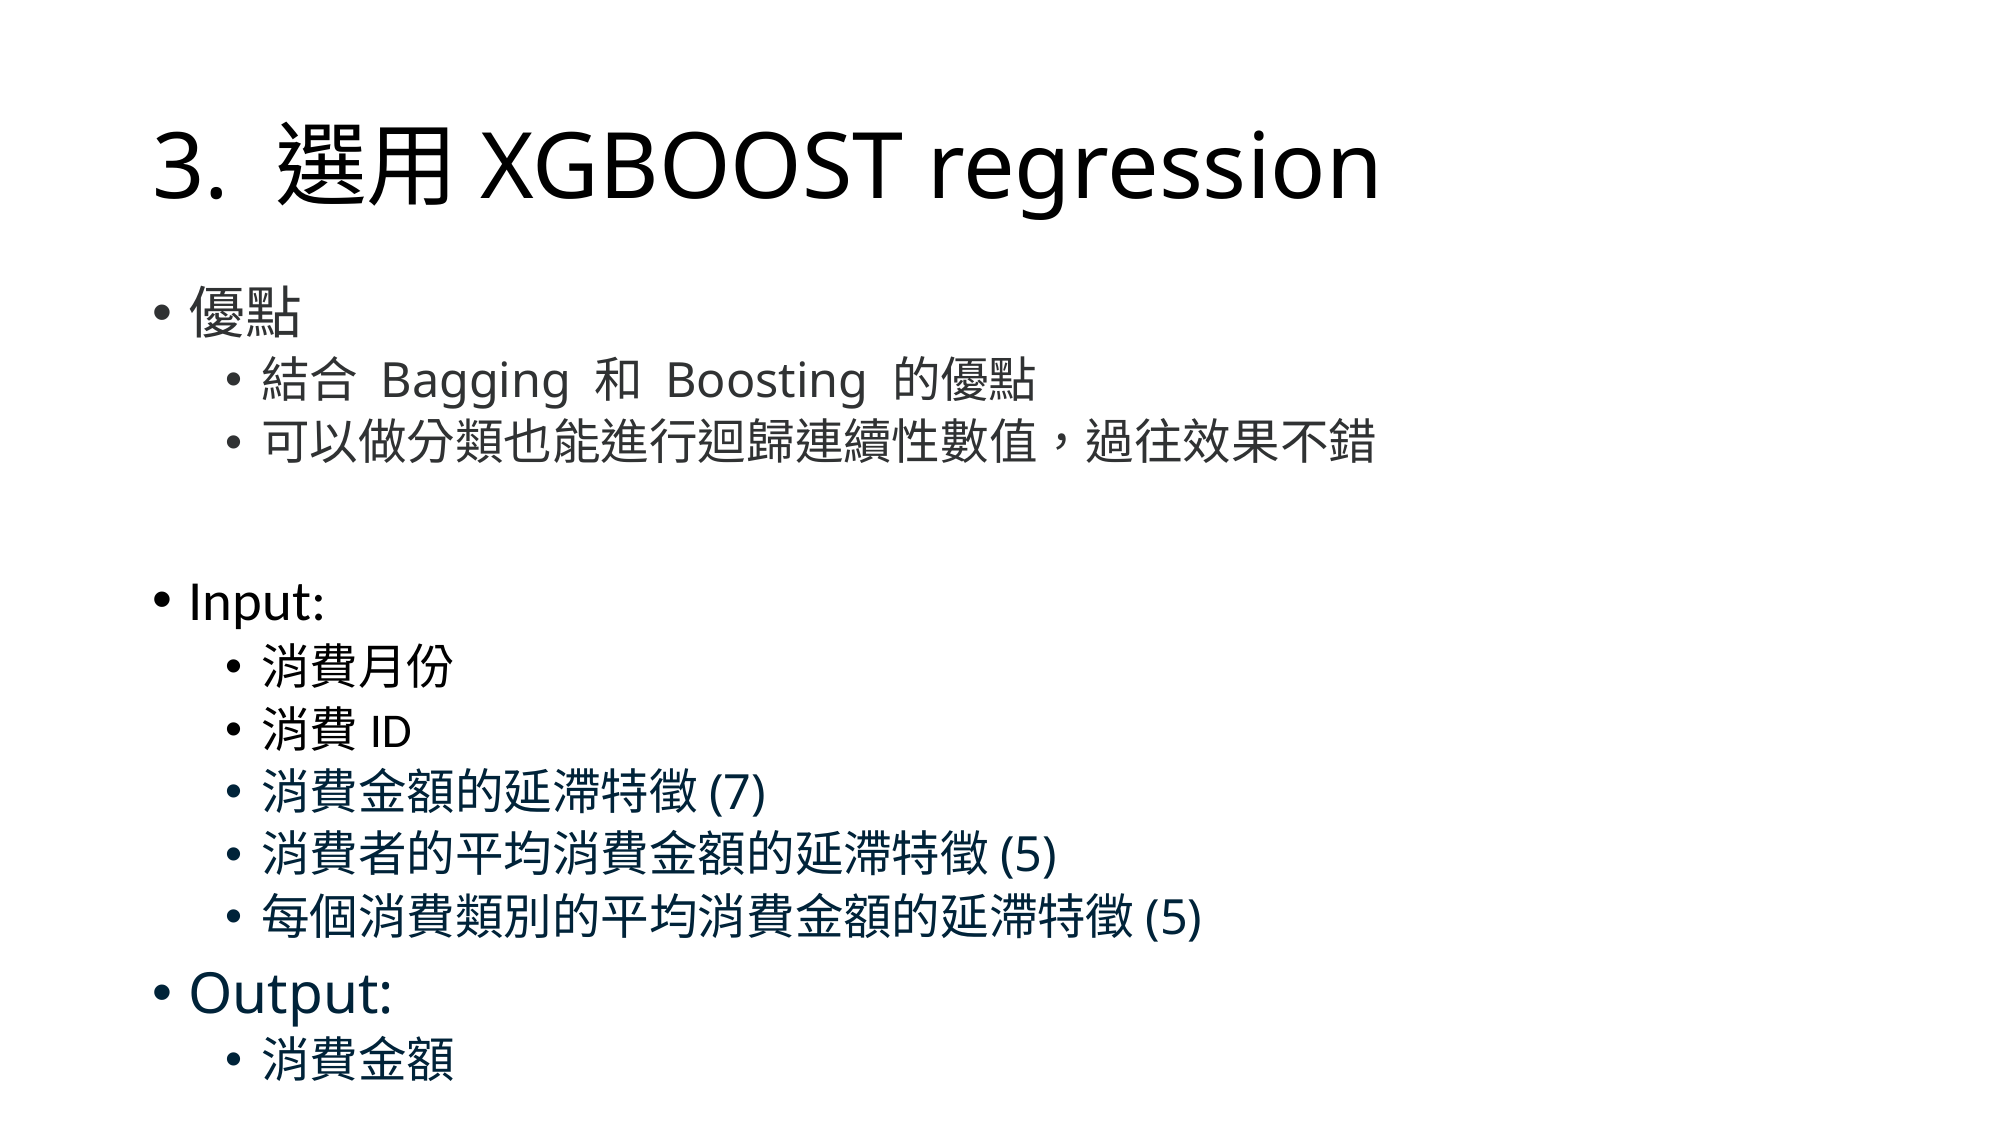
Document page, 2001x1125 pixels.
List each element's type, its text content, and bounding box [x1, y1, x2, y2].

list 優點 結合 Bagging 和 Boosting 的優點 可以做分類也能進行迴歸連續性數值，過往效果不錯 Input: 消費月份 消費ID 消費金額的延滯特徵(7) 消費者的平均消費金額的延滯特徵(5) 每個消費類別的平均消費金額的延滯特徵(5) Output: 消費金額 [137, 277, 1863, 1098]
title 3. 選用XGBOOST regression [137, 59, 1863, 277]
